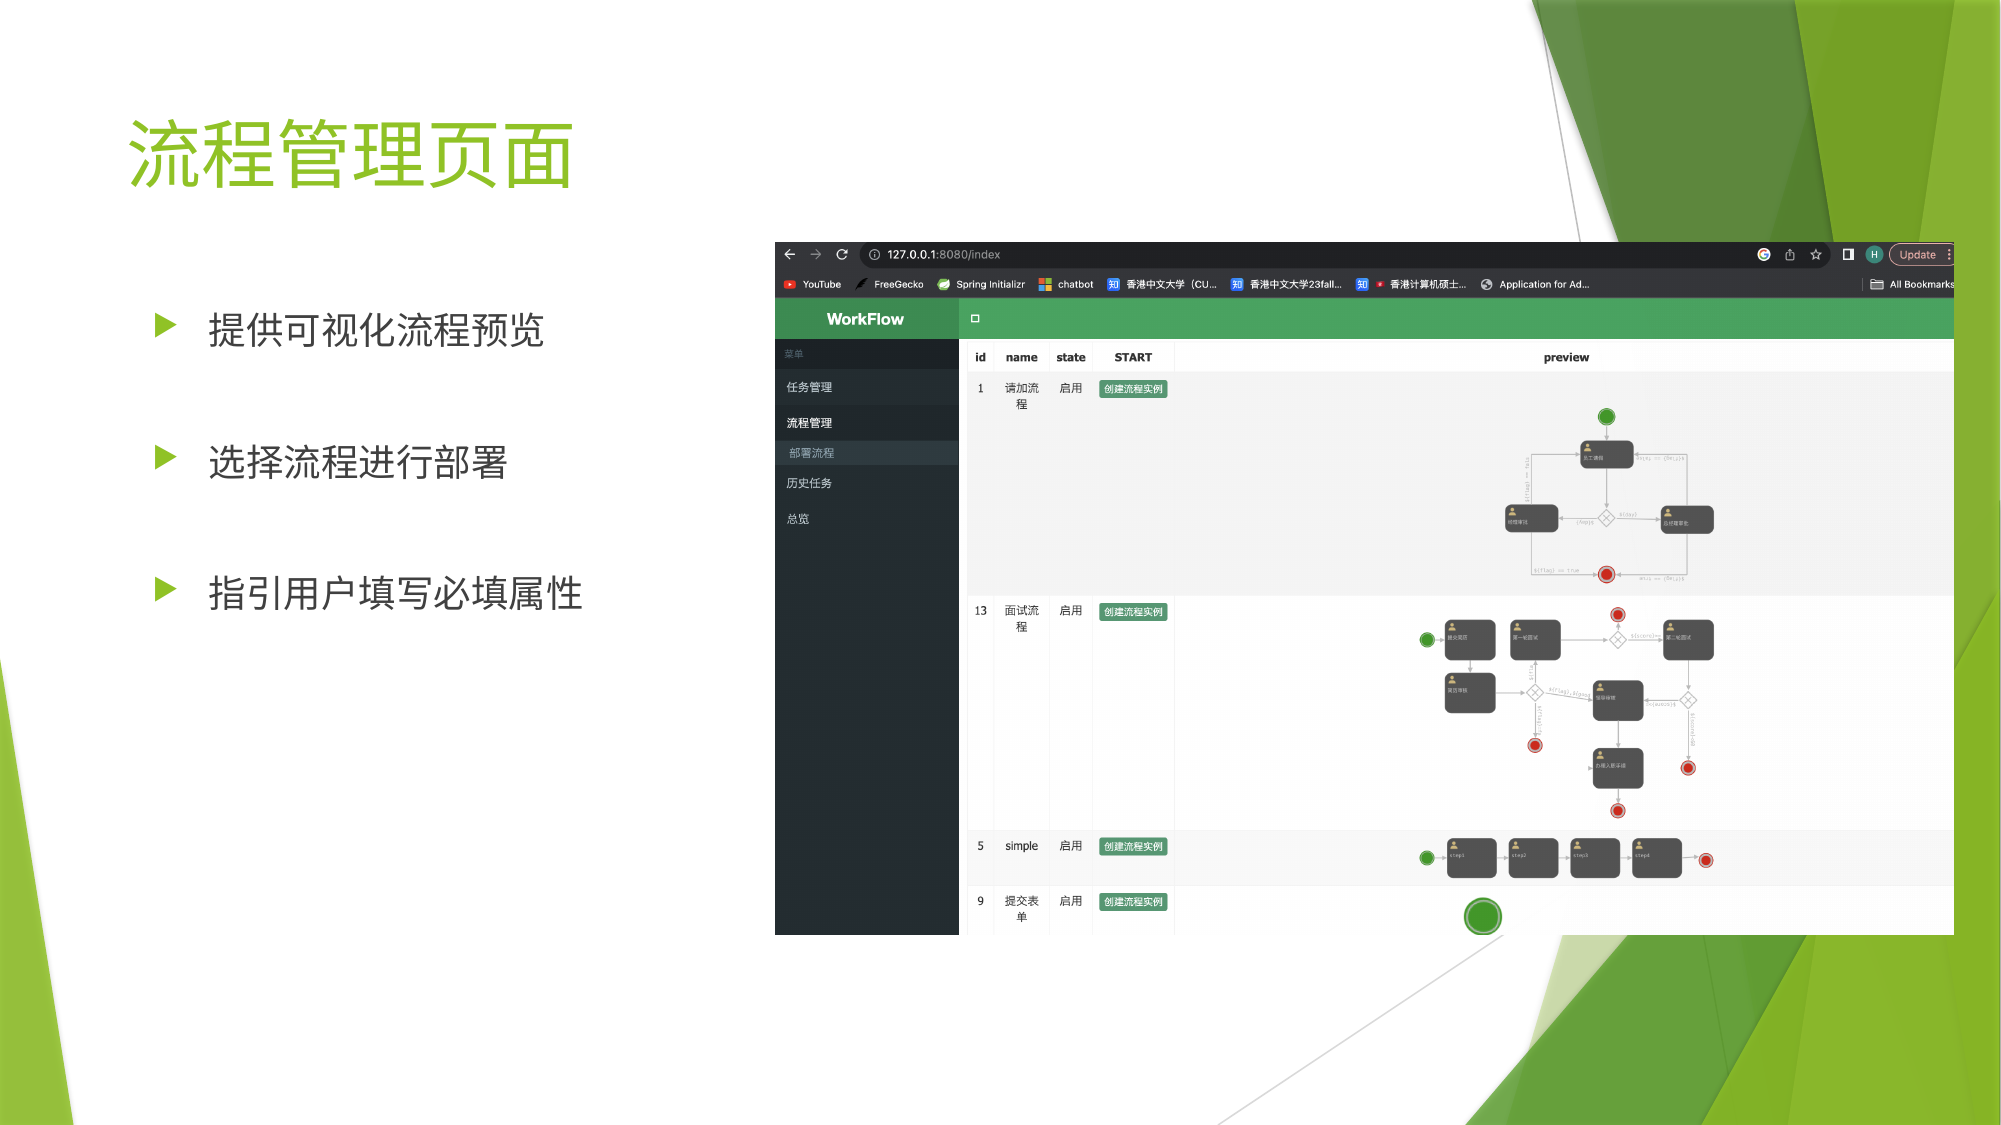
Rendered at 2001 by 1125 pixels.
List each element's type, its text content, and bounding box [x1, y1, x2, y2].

title 流程管理页面 [111, 99, 1522, 317]
picture [774, 242, 1954, 936]
list 提供可视化流程预览 选择流程进行部署 指引用户填写必填属性 [137, 299, 734, 1014]
